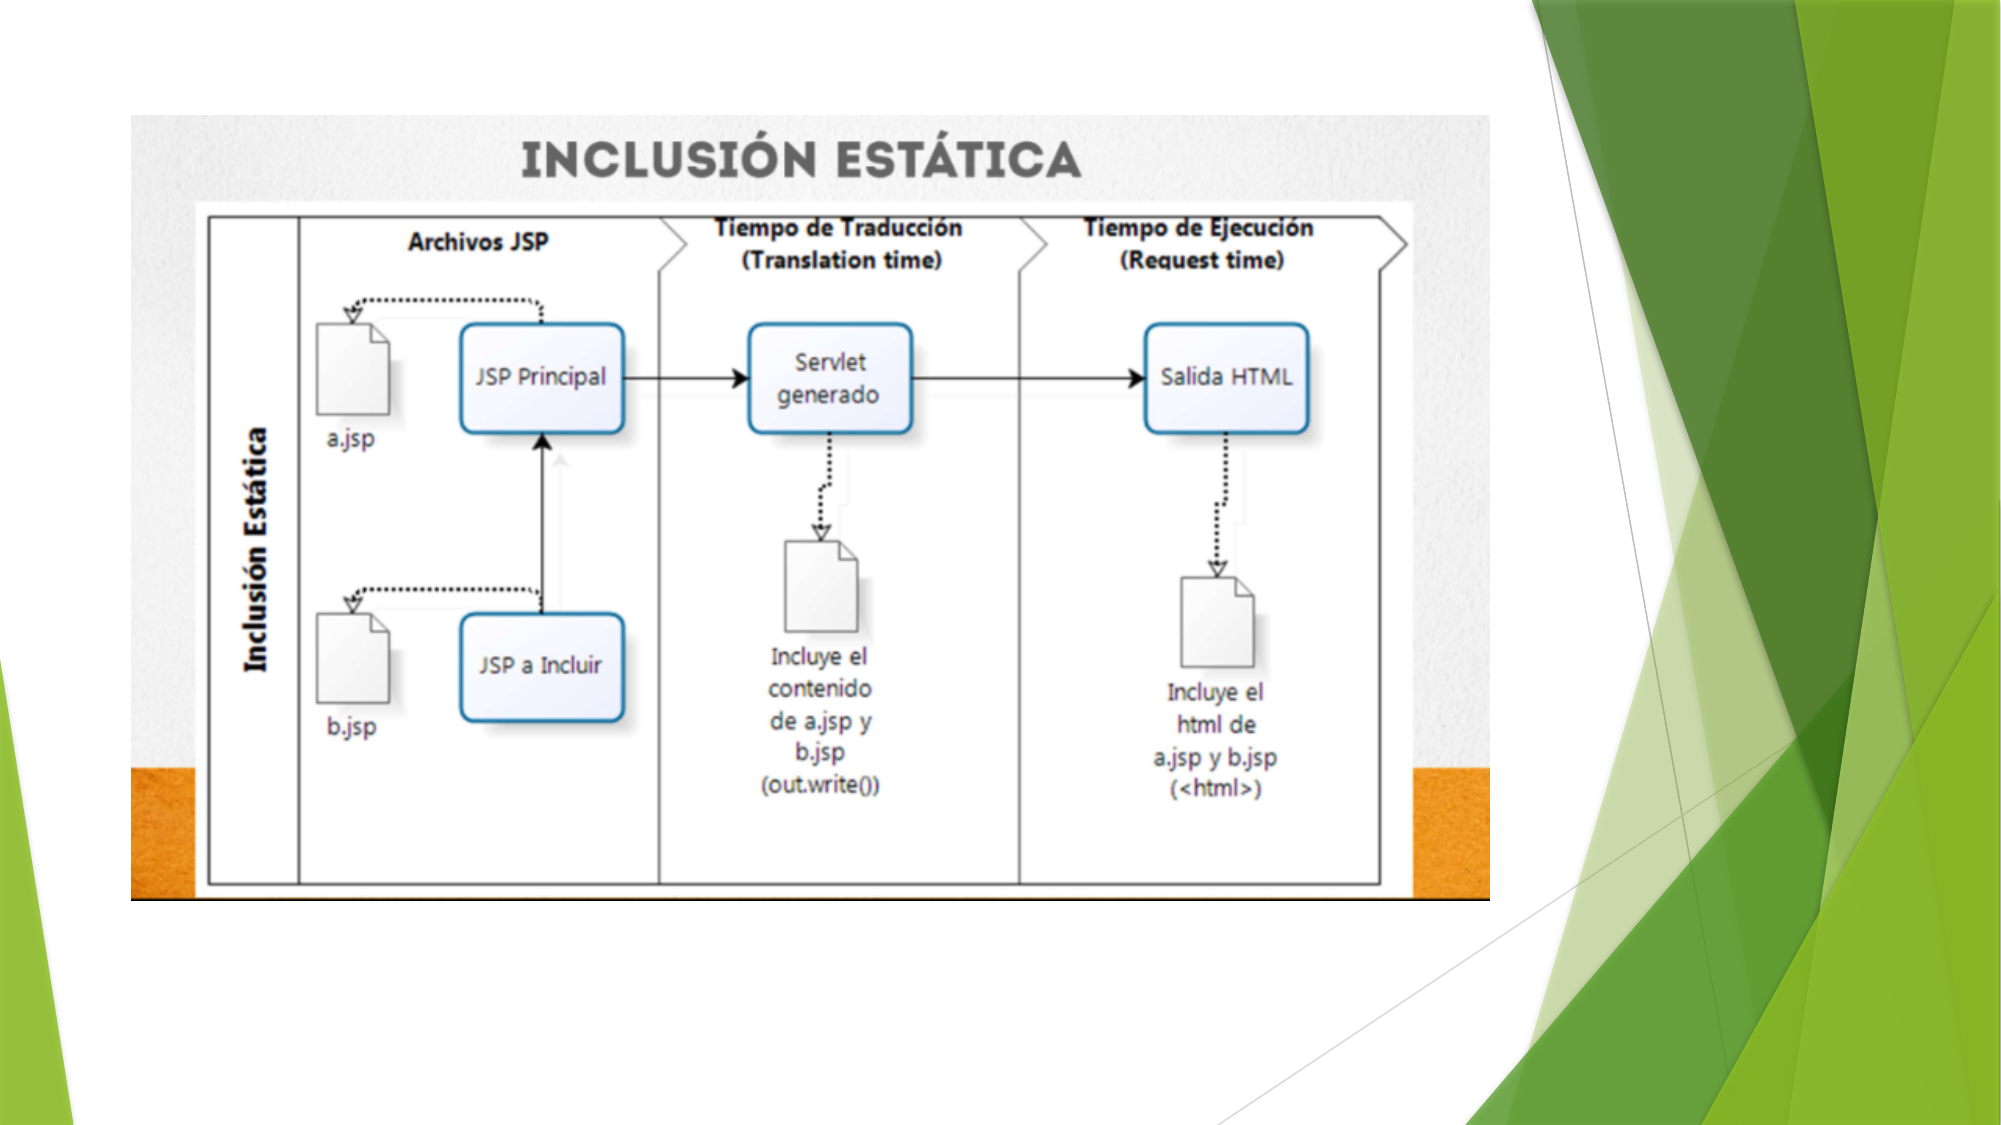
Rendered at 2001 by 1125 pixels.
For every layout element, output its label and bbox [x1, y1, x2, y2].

picture [131, 115, 1491, 901]
